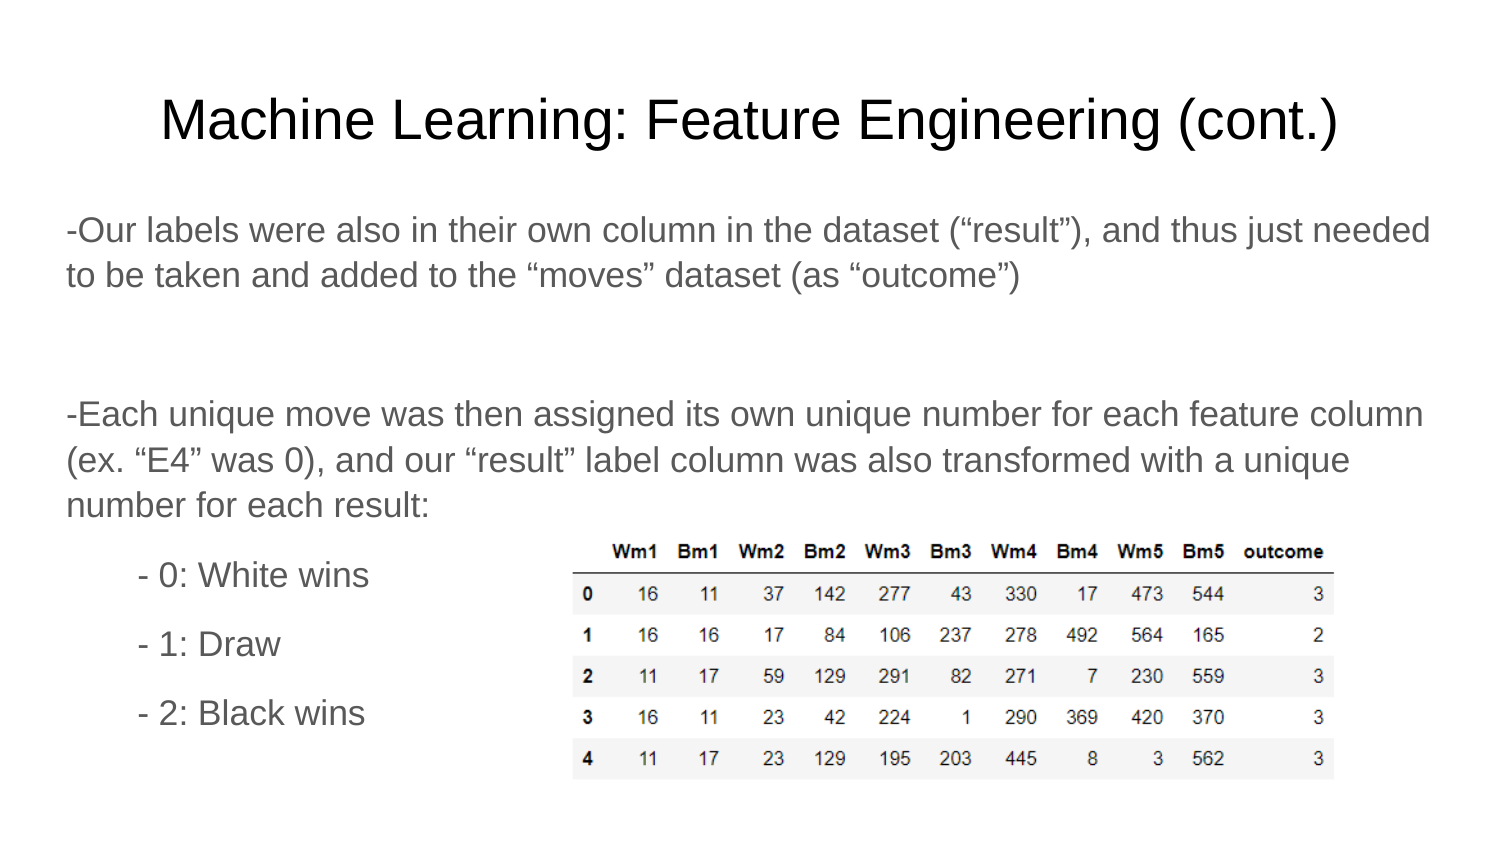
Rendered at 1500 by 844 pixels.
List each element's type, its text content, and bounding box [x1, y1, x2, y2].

title Machine Learning: Feature Engineering (cont.) [51, 72, 1449, 167]
picture [560, 530, 1389, 801]
list -Our labels were also in their own column in the dataset (“result”), and thus just needed to be taken and added to the “moves” dataset (as “outcome”) -Each unique move was then assigned its own unique number for each feature column (ex. “E4” was 0), and our “result” label column was also transformed with a unique number for each result: - 0: White wins - 1: Draw - 2: Black wins [51, 189, 1449, 750]
